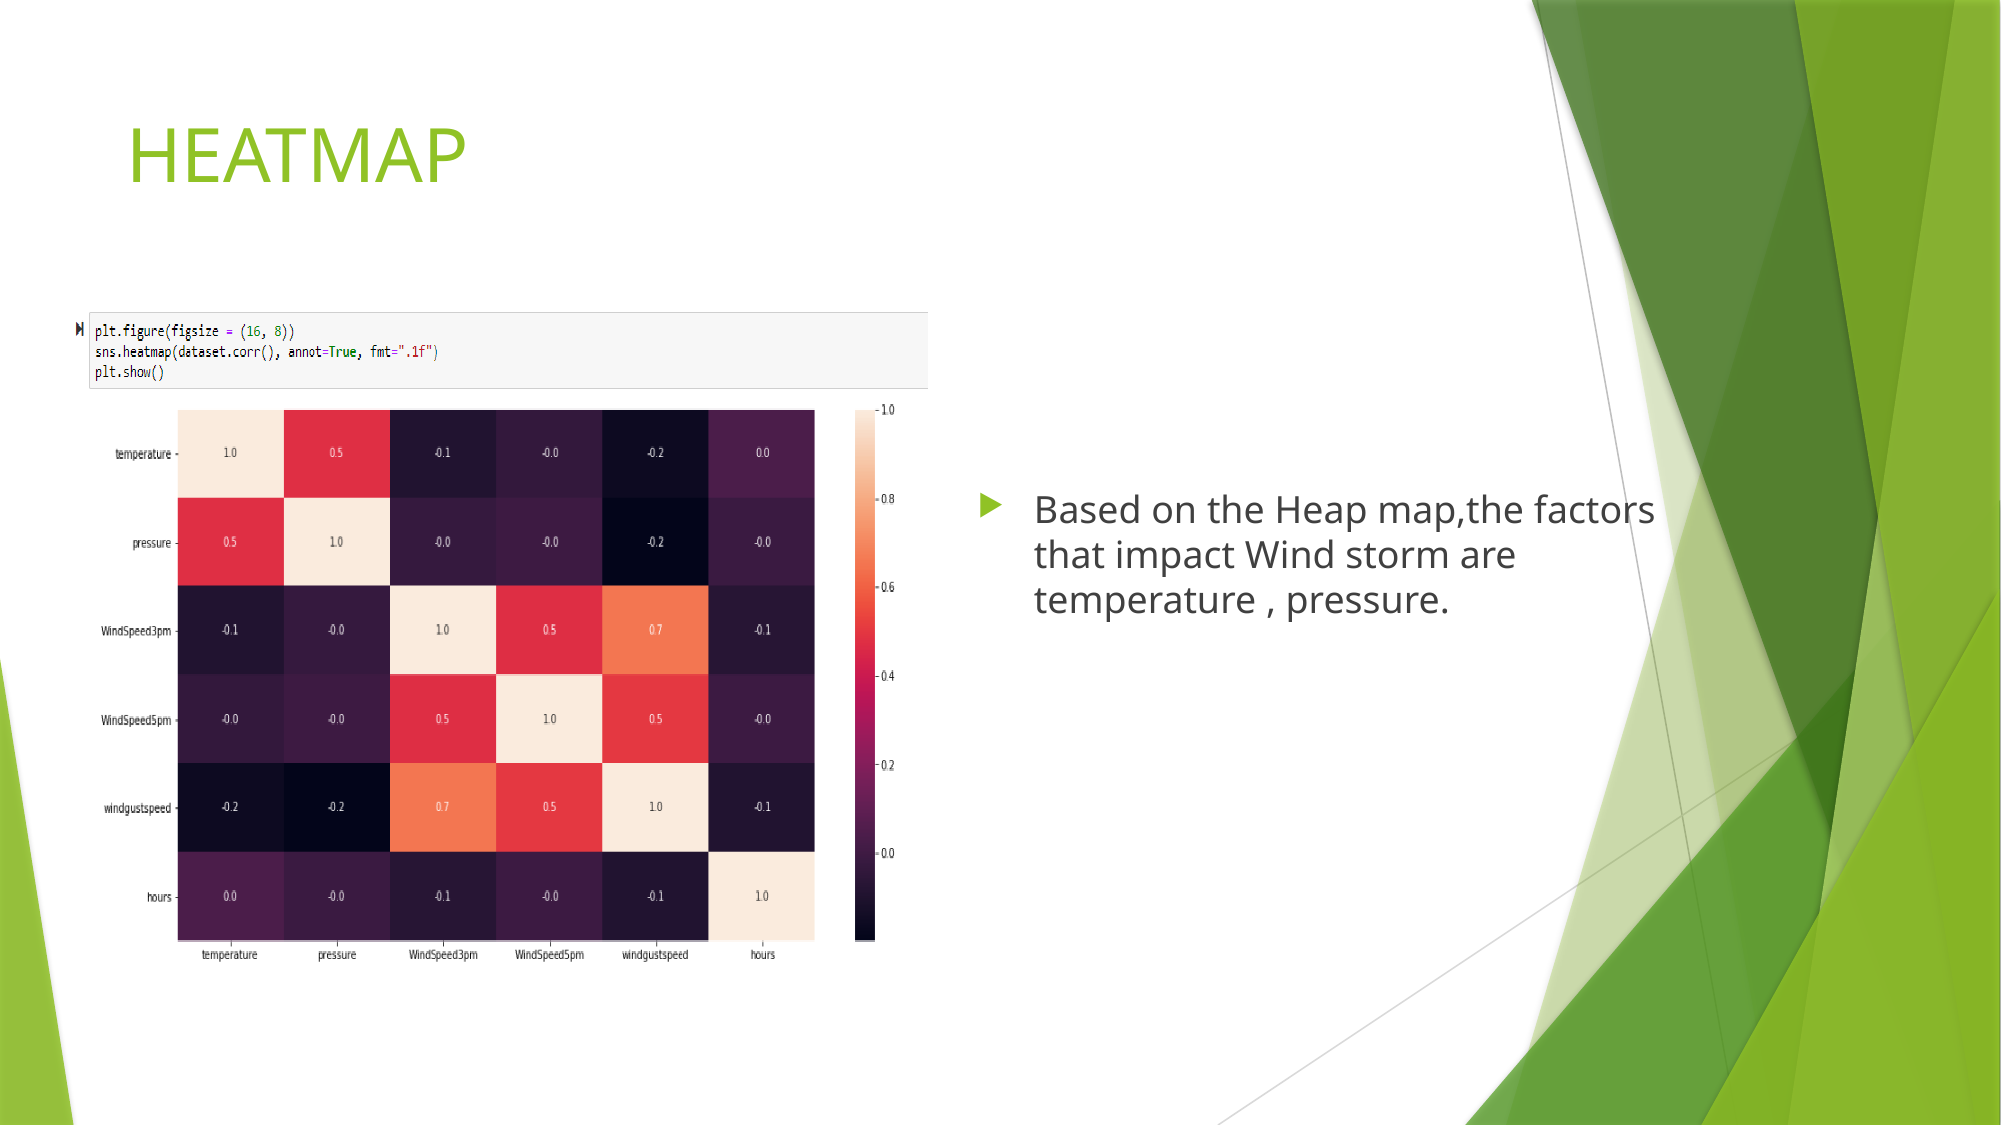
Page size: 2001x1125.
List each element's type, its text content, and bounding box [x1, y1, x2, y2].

list Based on the Heap map,the factors that impact Wind storm are temperature , pressure. [962, 478, 1684, 680]
title HEATMAP [111, 99, 1522, 317]
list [66, 303, 928, 988]
